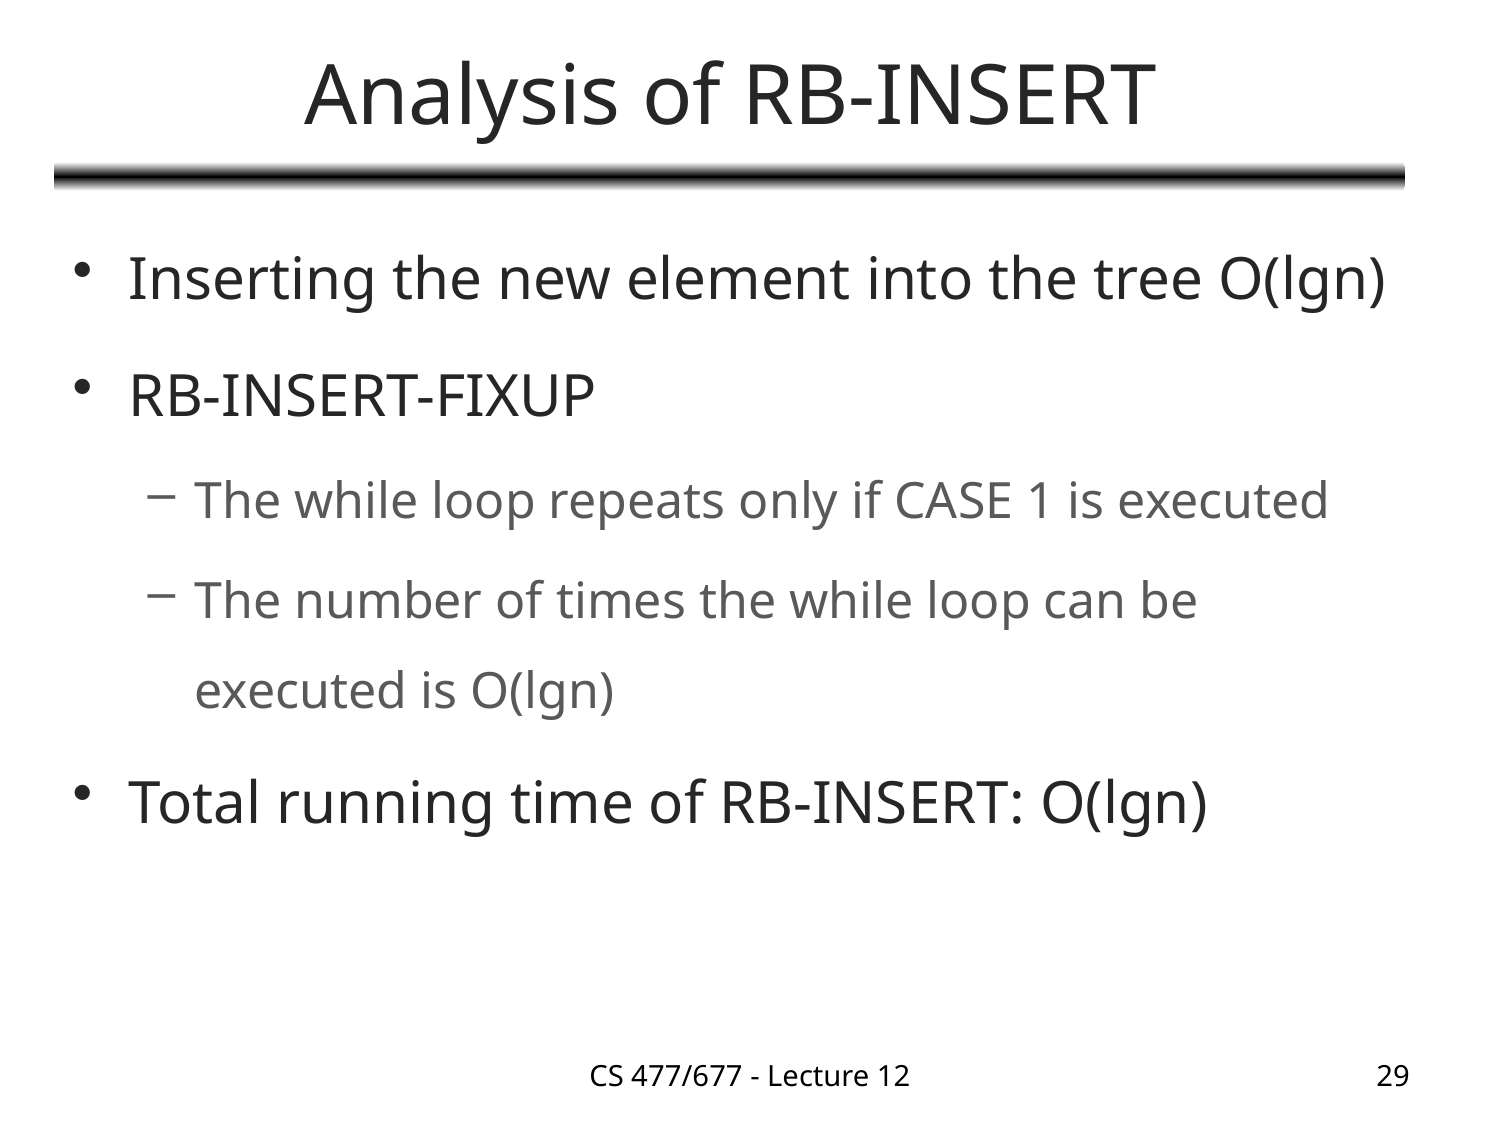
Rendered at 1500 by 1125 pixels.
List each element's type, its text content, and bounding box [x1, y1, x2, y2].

slide_number 29 [1074, 1049, 1426, 1103]
list Inserting the new element into the tree O(lgn) RB-INSERT-FIXUP The while loop repeats only if CASE 1 is executed The number of times the while loop can be executed is O(lgn) Total running time of RB-INSERT: O(lgn) [57, 198, 1408, 1033]
title Analysis of RB-INSERT [55, 16, 1407, 166]
footer CS 477/677 - Lecture 12 [512, 1049, 988, 1103]
